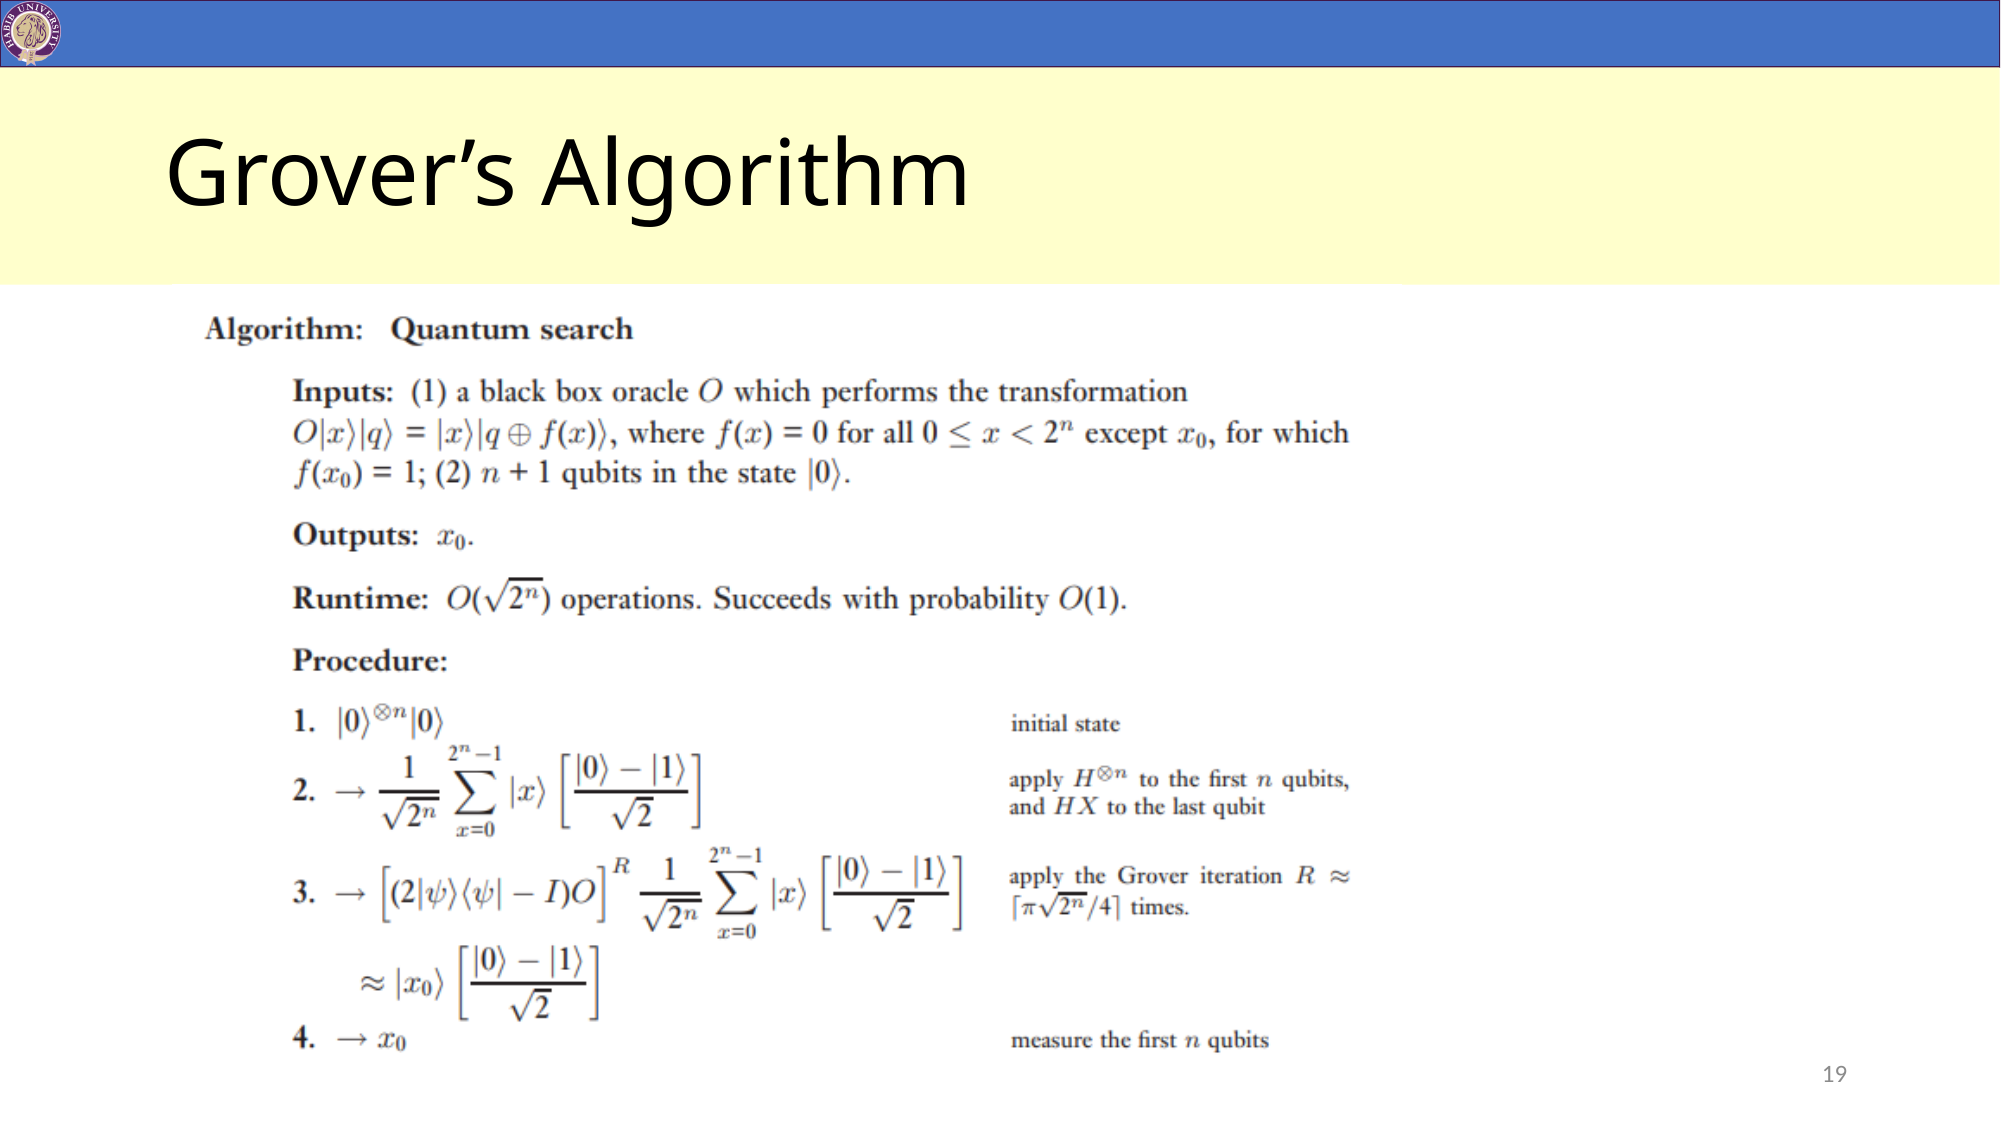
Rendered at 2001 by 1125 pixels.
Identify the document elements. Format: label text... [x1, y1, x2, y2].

slide_number 19 [1412, 1042, 1863, 1103]
picture [1, 0, 62, 67]
picture [172, 284, 1402, 1103]
title Grover’s Algorithm [0, 67, 2000, 285]
